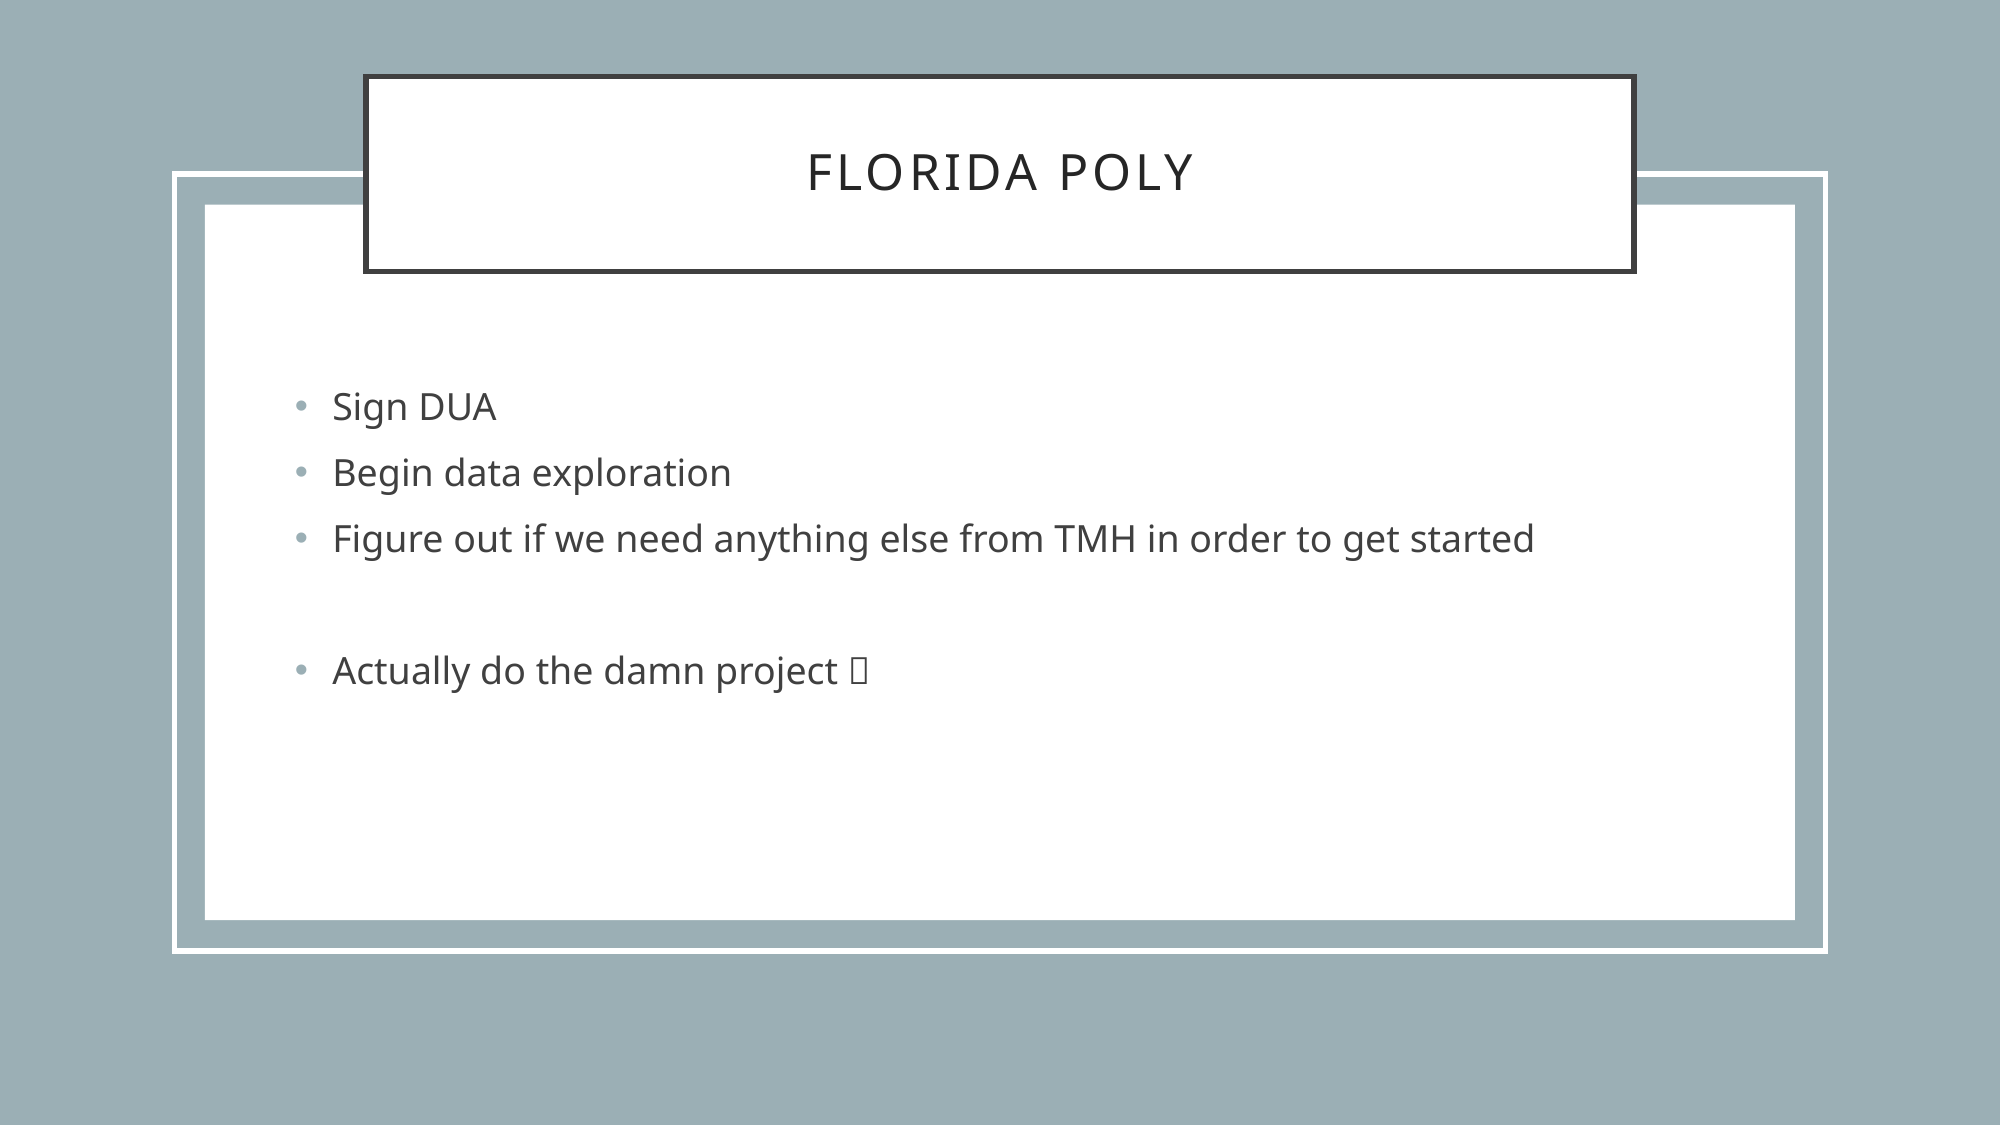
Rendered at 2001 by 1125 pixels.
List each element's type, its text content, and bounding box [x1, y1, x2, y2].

text_box [0, 0, 2000, 1125]
list Sign DUA Begin data exploration Figure out if we need anything else from TMH in order to get started Actually do the damn project 🥲 [279, 375, 1721, 849]
title Florida Poly [363, 74, 1637, 274]
text_box [173, 173, 1827, 952]
